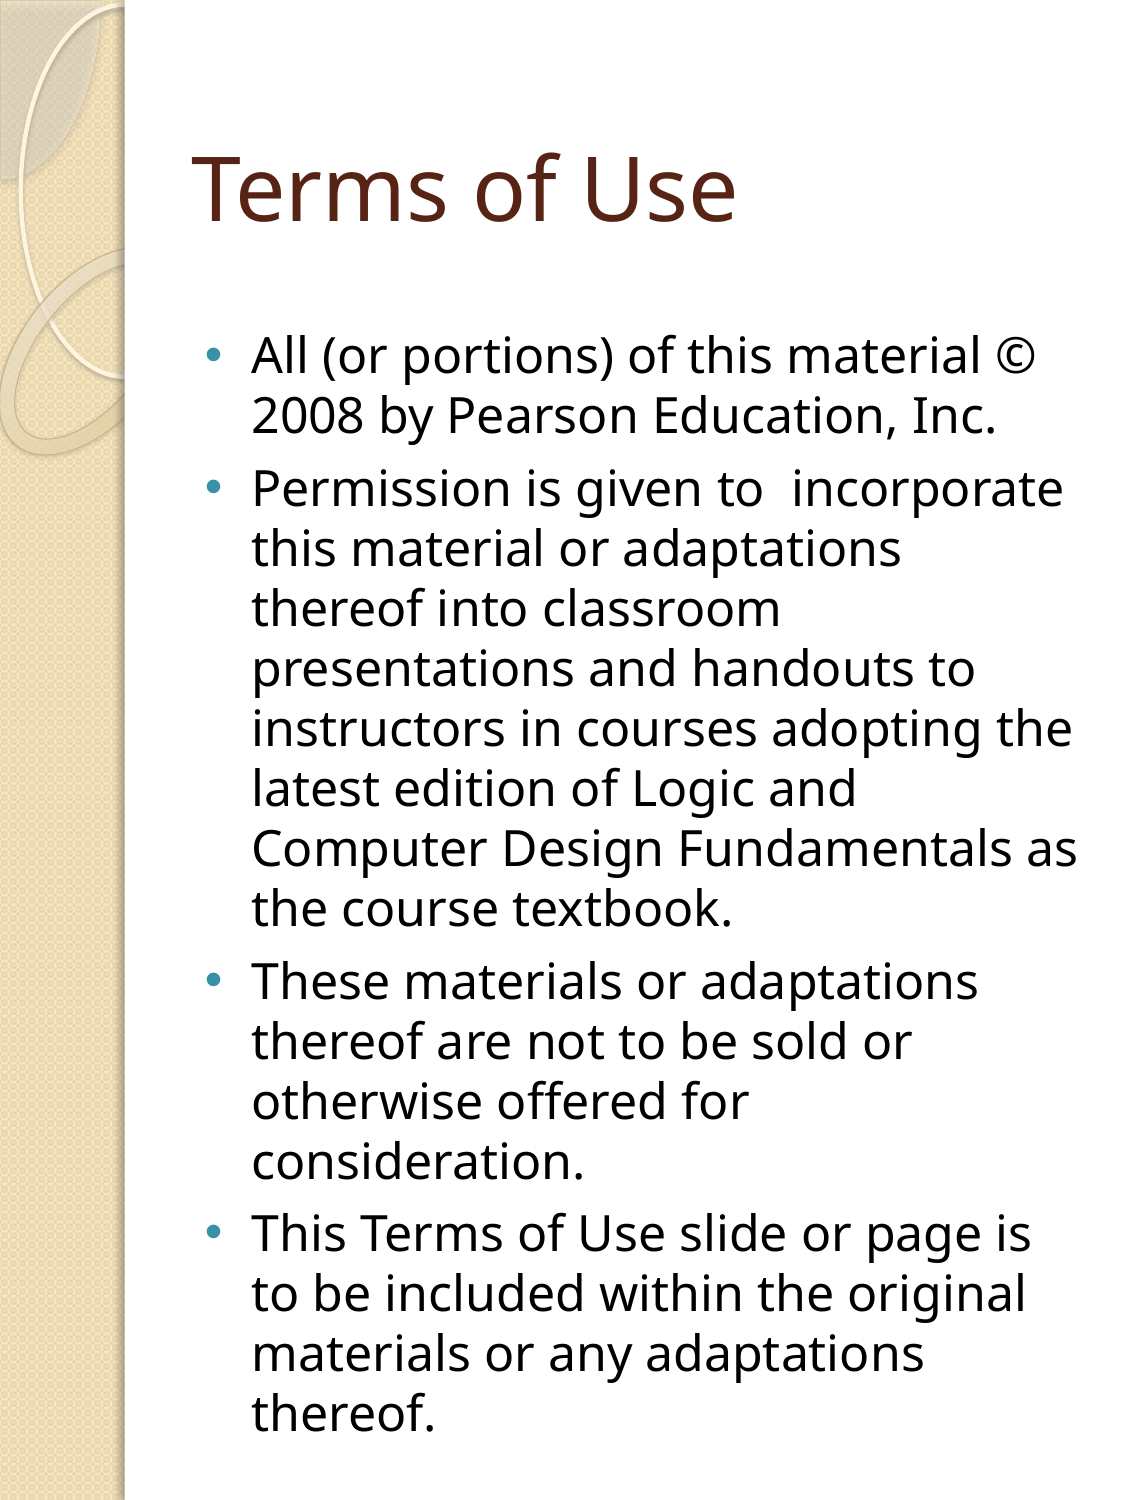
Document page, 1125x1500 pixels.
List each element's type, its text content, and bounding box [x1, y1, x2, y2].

list All (or portions) of this material © 2008 by Pearson Education, Inc. Permission is given to incorporate this material or adaptations thereof into classroom presentations and handouts to instructors in courses adopting the latest edition of Logic and Computer Design Fundamentals as the course textbook. These materials or adaptations thereof are not to be sold or otherwise offered for consideration. This Terms of Use slide or page is to be included within the original materials or any adaptations thereof. [176, 316, 1100, 1367]
title Terms of Use [176, 59, 1100, 311]
